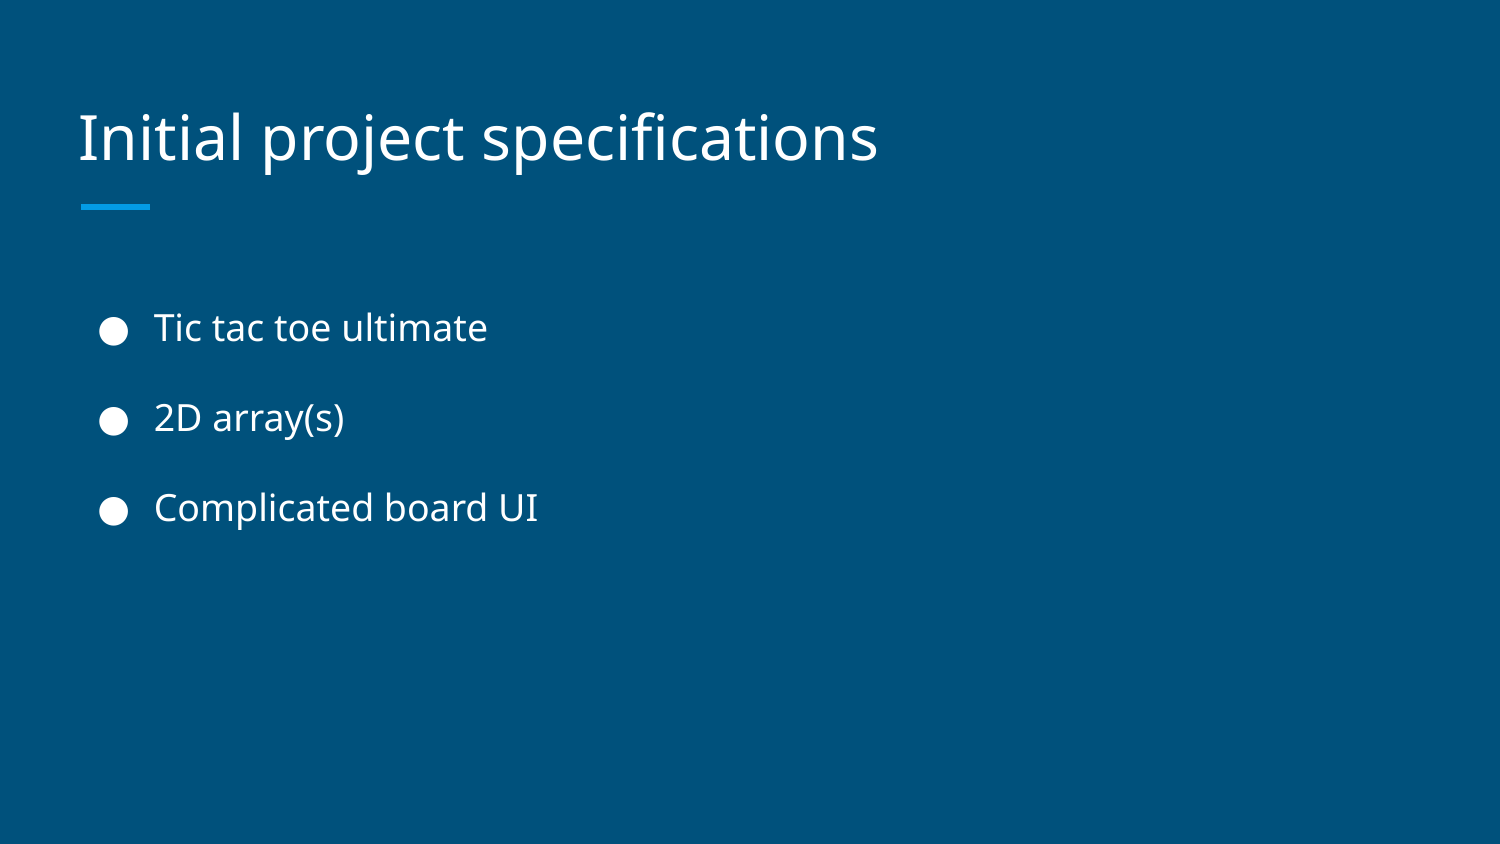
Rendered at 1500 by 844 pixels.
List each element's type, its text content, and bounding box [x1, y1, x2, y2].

list Tic tac toe ultimate 2D array(s) Complicated board UI [63, 244, 1437, 750]
title Initial project specifications [63, 75, 1437, 188]
